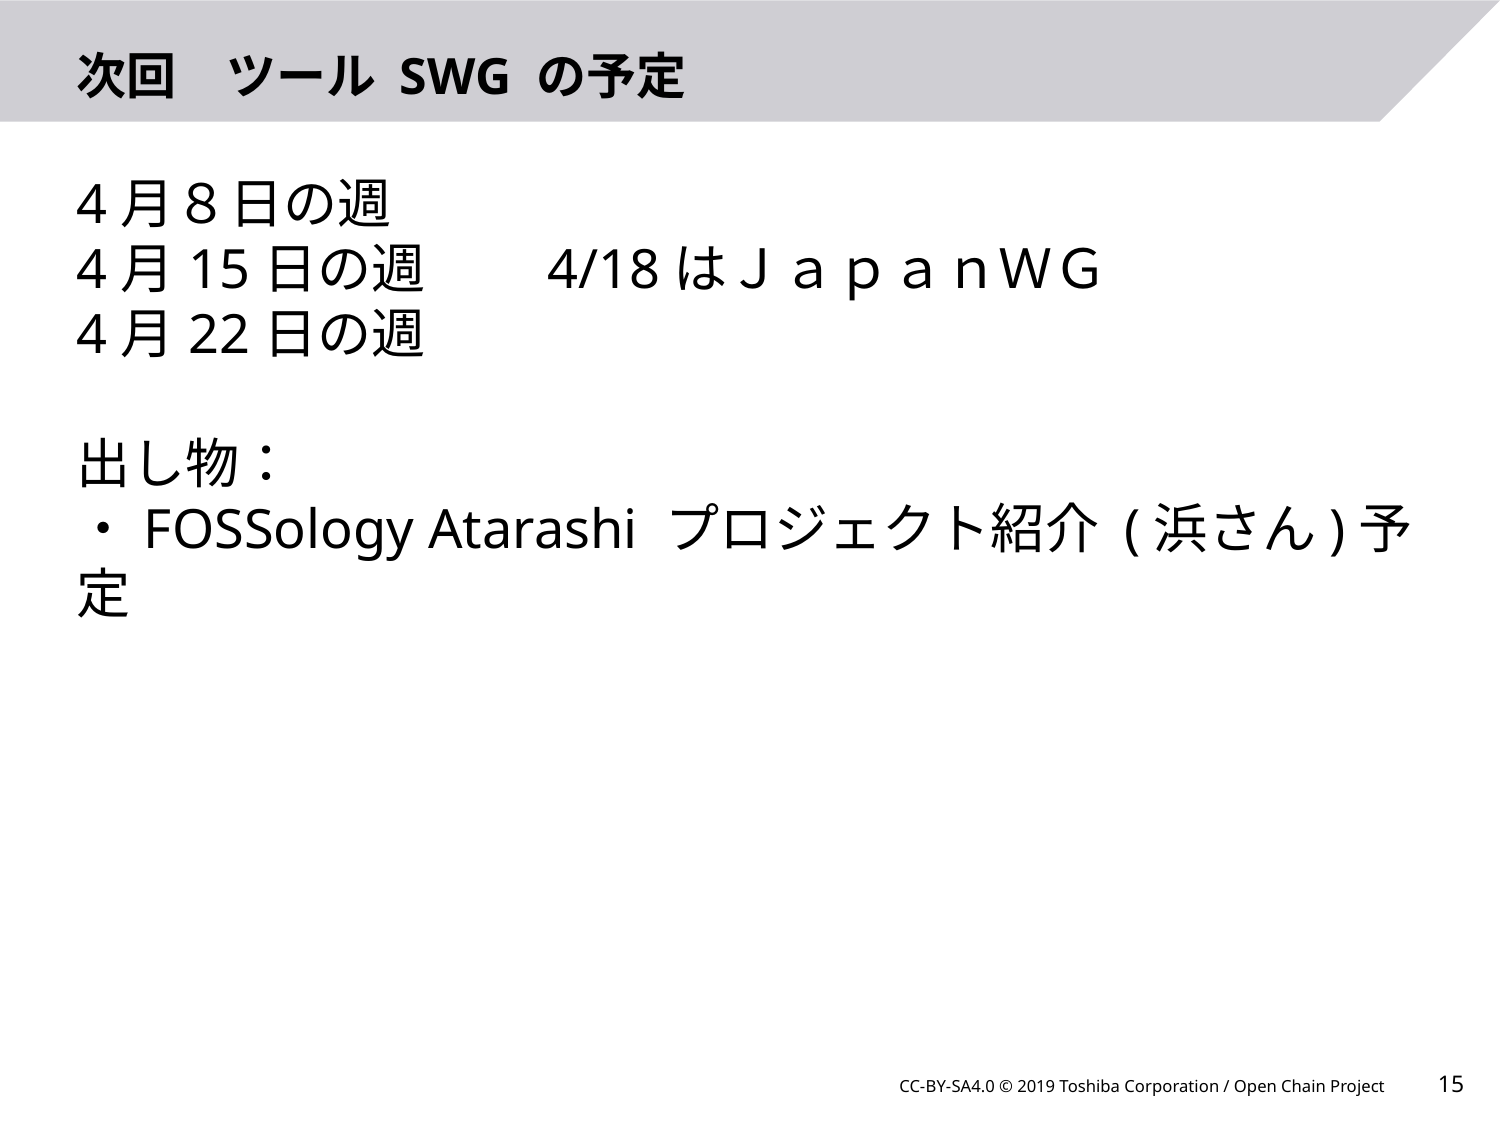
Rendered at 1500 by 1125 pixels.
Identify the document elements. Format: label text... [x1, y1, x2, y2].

title 次回 ツール SWG の予定 [0, 0, 1500, 123]
list 4月８日の週 4月15日の週 4/18はＪａｐａｎＷＧ 4月22日の週 出し物： ・FOSSology Atarashi プロジェクト紹介 (浜さん)予定 [76, 162, 1421, 830]
